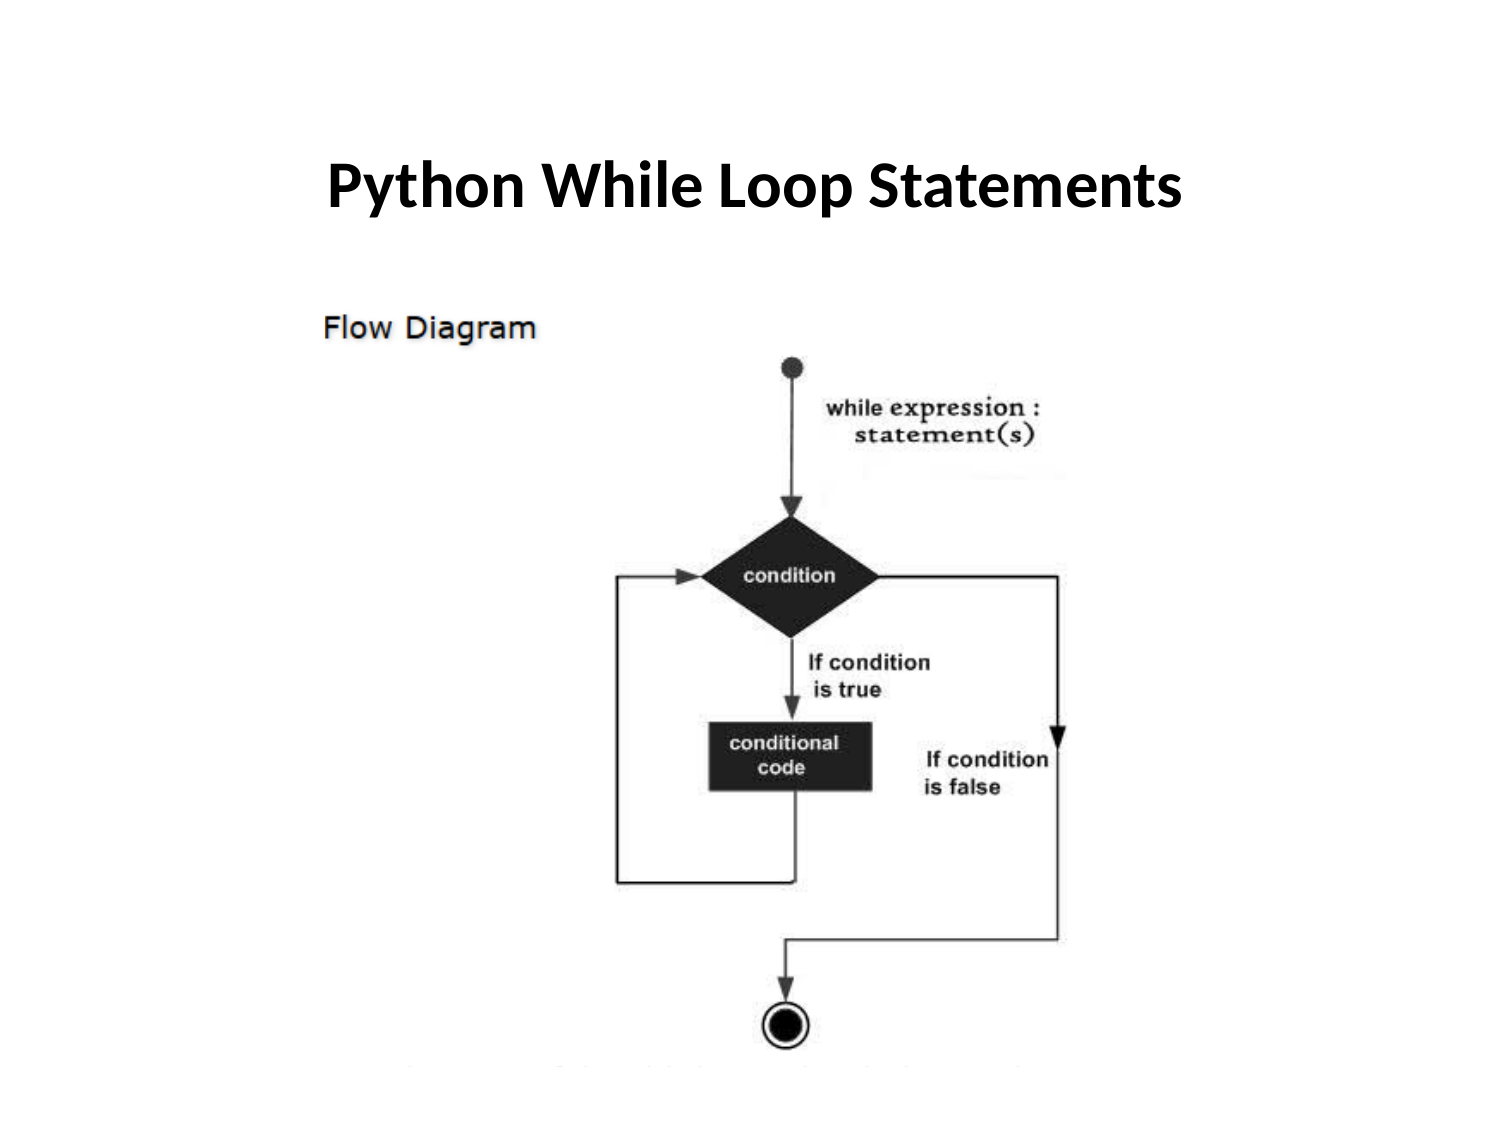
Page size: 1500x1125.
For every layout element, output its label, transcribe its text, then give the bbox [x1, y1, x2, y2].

picture [324, 287, 1188, 1067]
text_box Python While Loop Statements [62, 133, 1450, 229]
